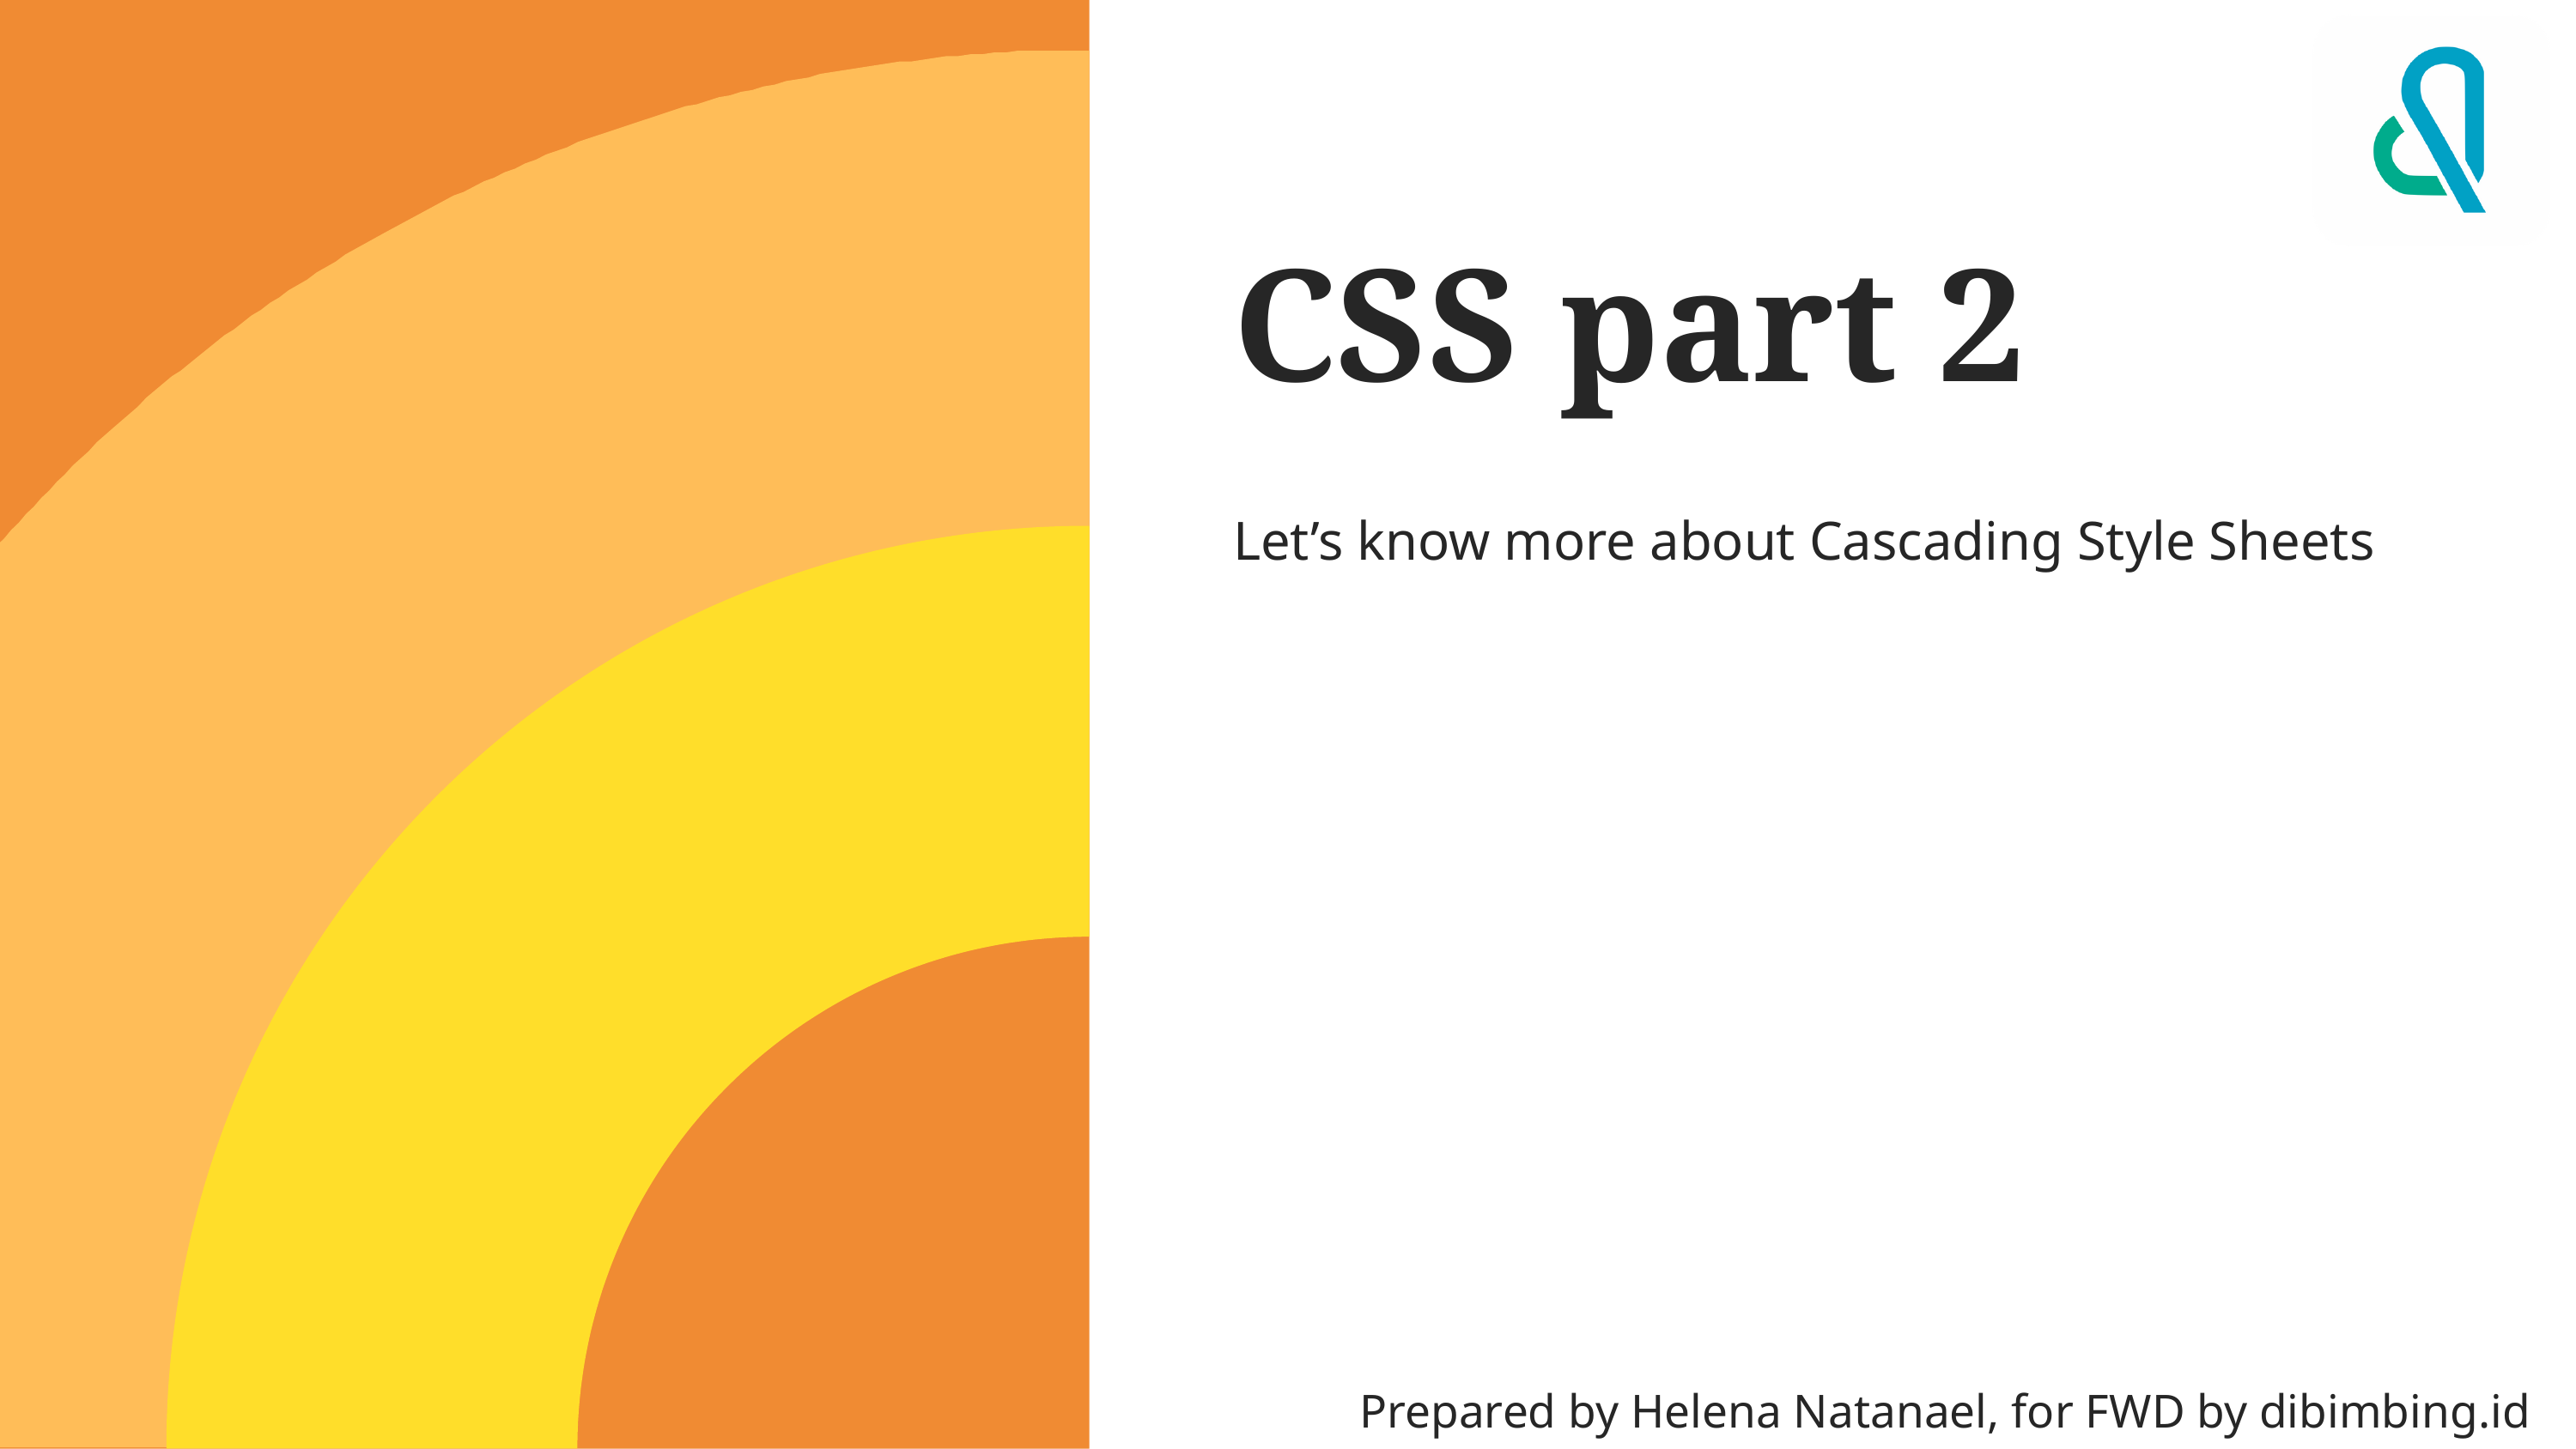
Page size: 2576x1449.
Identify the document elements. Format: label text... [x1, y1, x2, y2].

list CSS part 2 Let’s know more about Cascading Style Sheets [1231, 185, 2550, 1037]
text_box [0, 0, 1090, 1449]
text_box [2312, 15, 2550, 246]
text_box Prepared by Helena Natanael, for FWD by dibimbing.id [1094, 1372, 2532, 1438]
